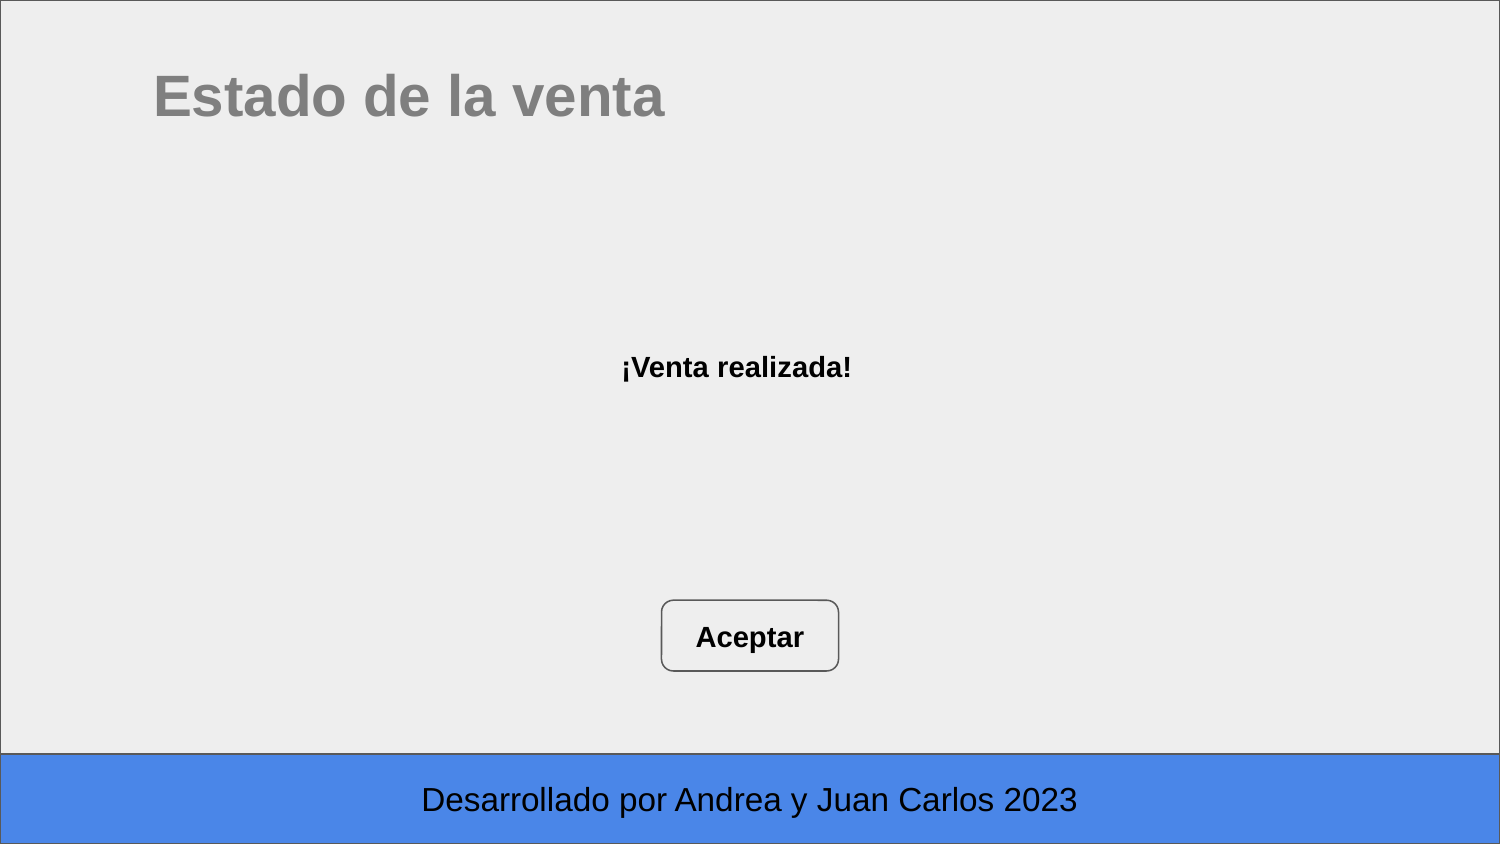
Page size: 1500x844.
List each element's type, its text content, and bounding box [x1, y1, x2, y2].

text_box Desarrollado por Andrea y Juan Carlos 2023 [390, 763, 1110, 834]
text_box Aceptar [661, 600, 839, 671]
text_box ¡Venta realizada! [364, 333, 1110, 399]
text_box [0, 0, 1500, 753]
text_box Estado de la venta [138, 43, 1336, 144]
text_box [0, 753, 1500, 844]
